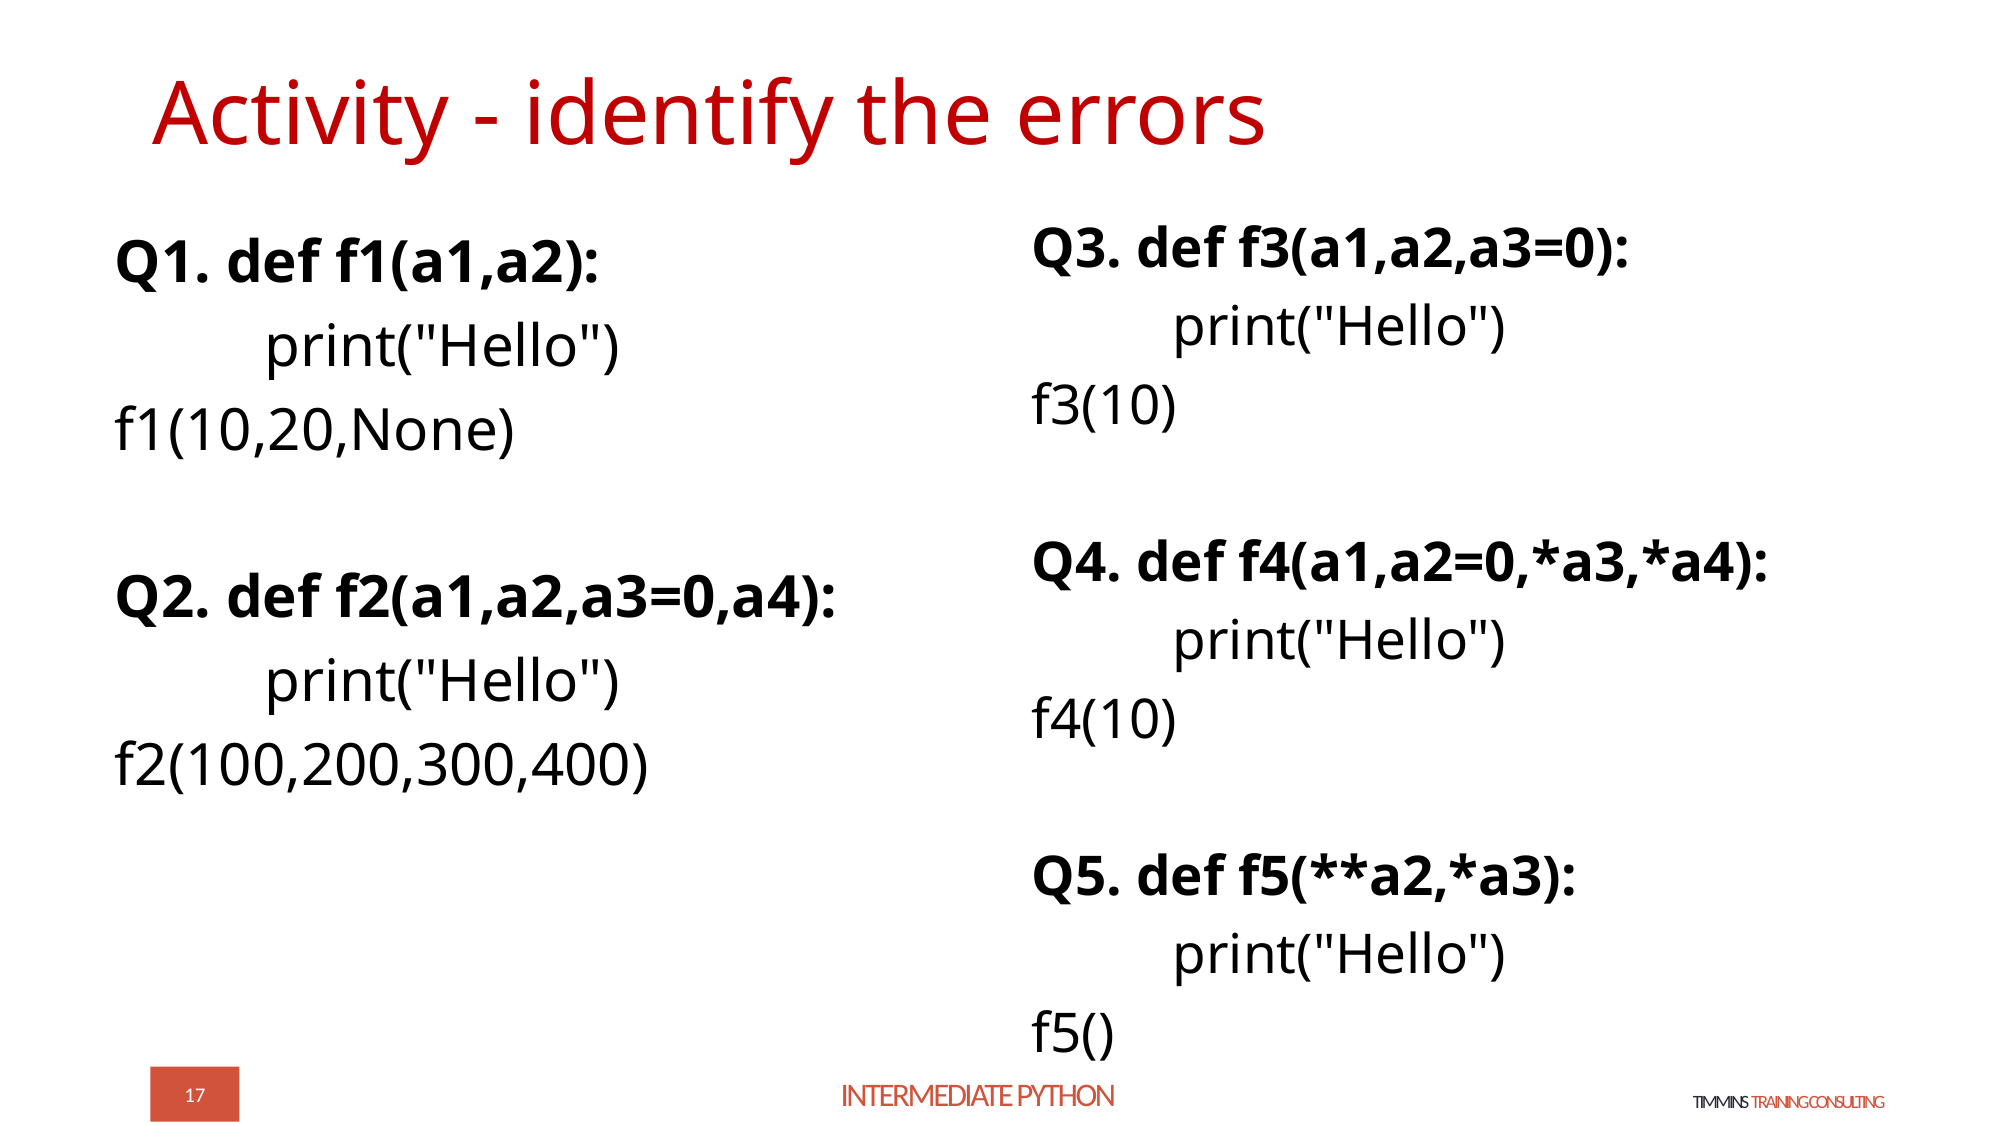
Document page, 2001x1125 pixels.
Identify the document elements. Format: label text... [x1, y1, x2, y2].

list Q1. def f1(a1,a2): print("Hello") f1(10,20,None) Q2. def f2(a1,a2,a3=0,a4): print("Hello") f2(100,200,300,400) [99, 224, 984, 1005]
list Q3. def f3(a1,a2,a3=0): print("Hello") f3(10) Q4. def f4(a1,a2=0,*a3,*a4): print("Hello") f4(10) Q5. def f5(**a2,*a3): print("Hello") f5() [1016, 212, 1950, 1075]
title Activity - identify the errors [137, 59, 1863, 278]
